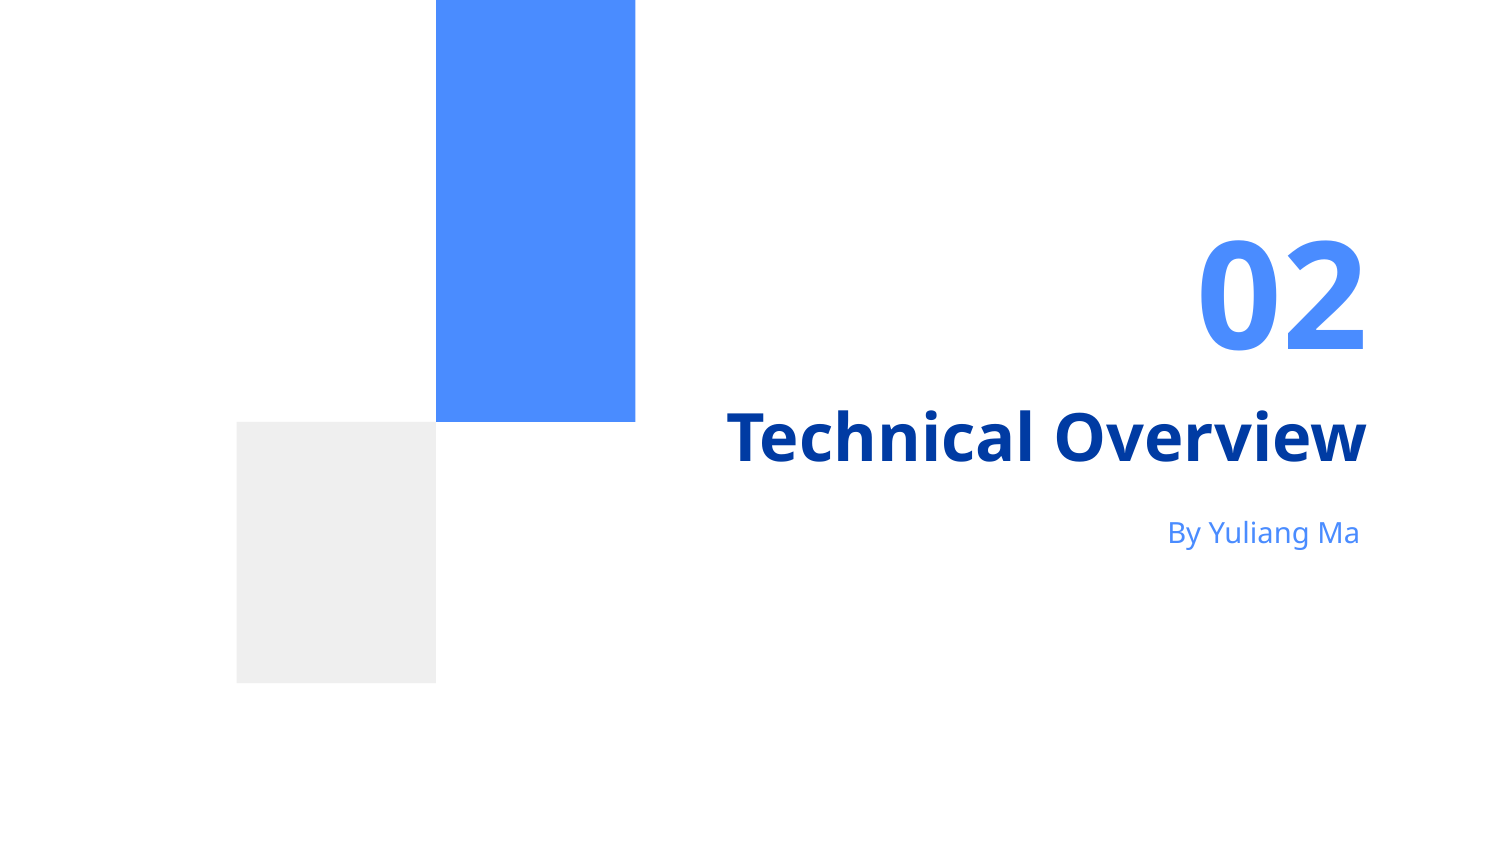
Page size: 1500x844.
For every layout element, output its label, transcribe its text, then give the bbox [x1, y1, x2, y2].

title Technical Overview [650, 395, 1383, 499]
subtitle By Yuliang Ma [650, 499, 1383, 611]
title 02 [650, 207, 1383, 395]
